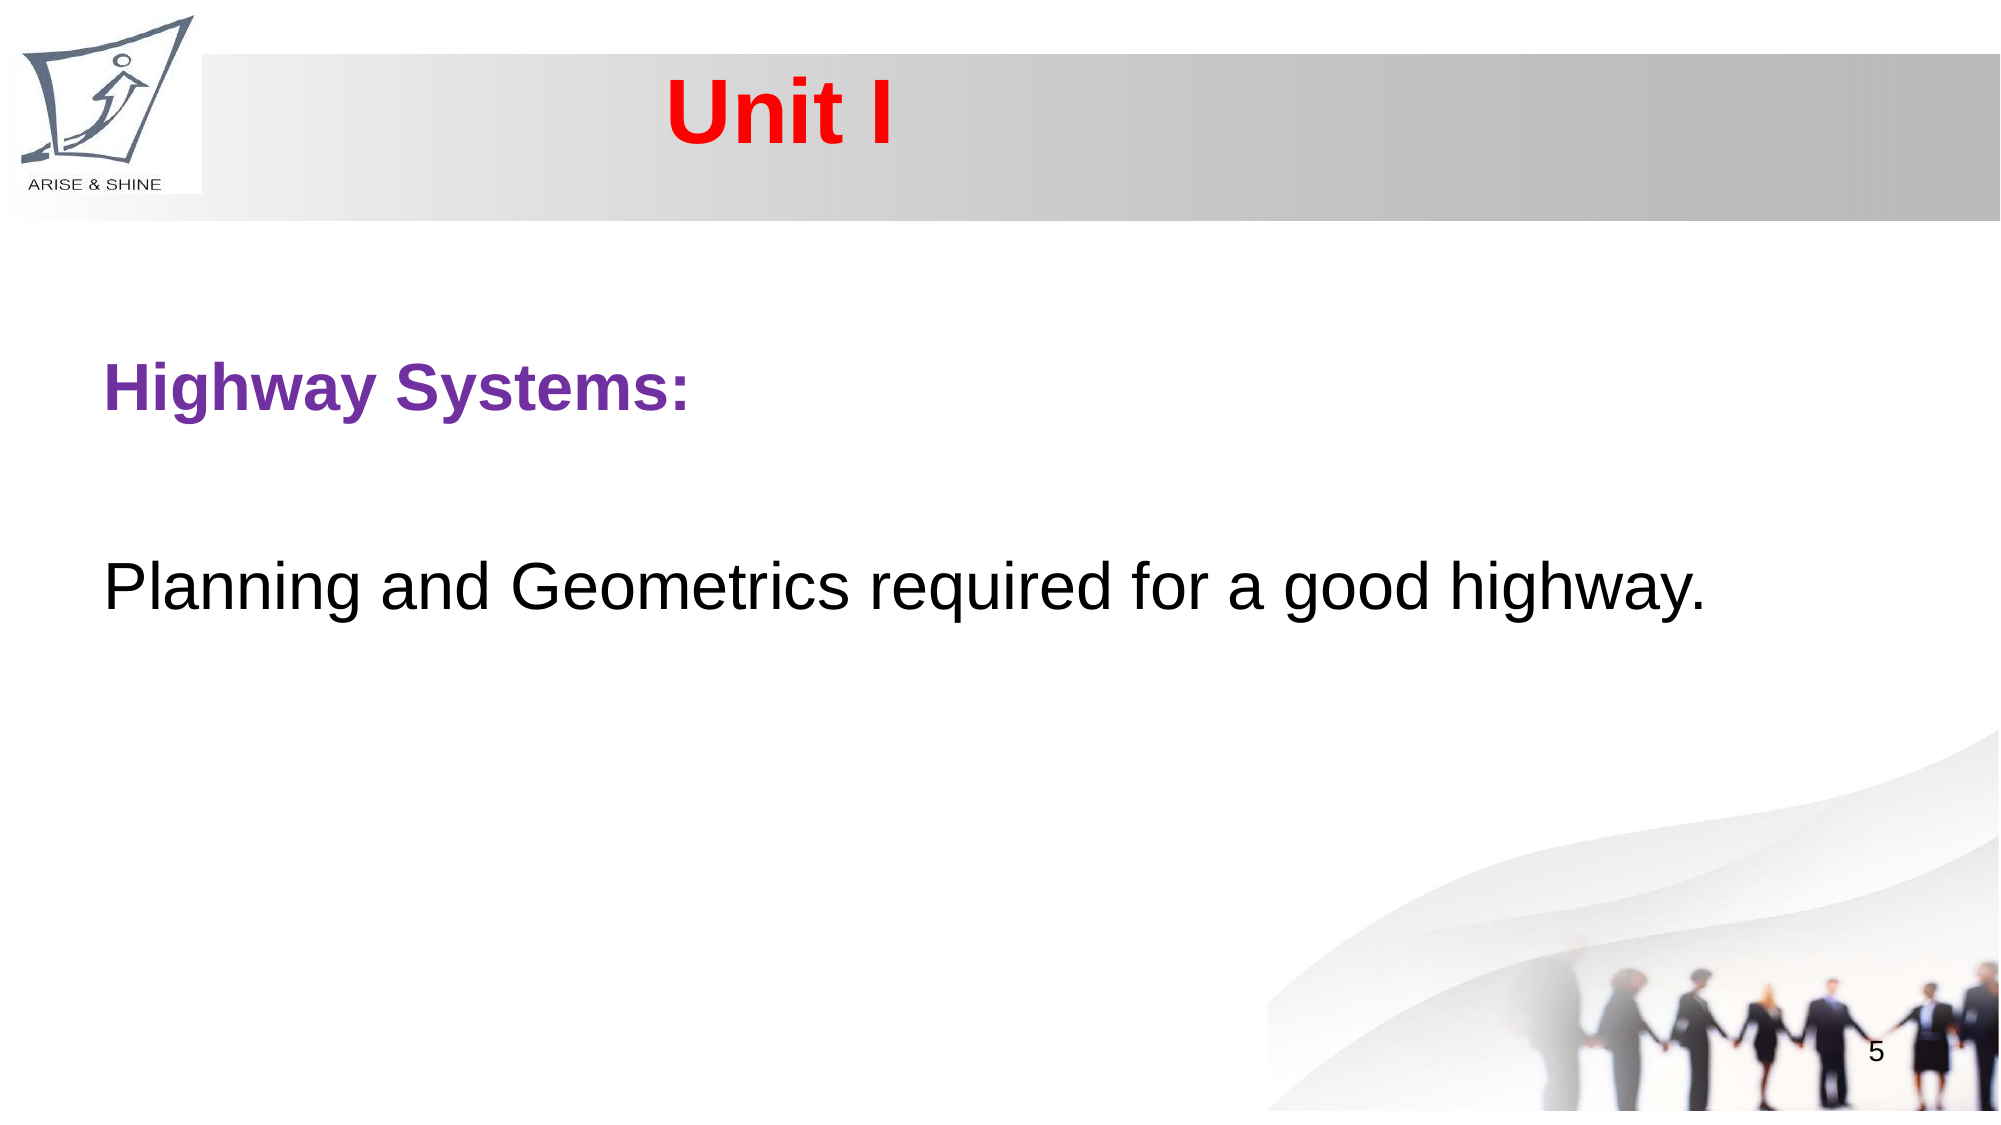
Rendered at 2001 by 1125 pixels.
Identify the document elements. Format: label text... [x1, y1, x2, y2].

text_box Highway Systems: Planning and Geometrics required for a good highway. [88, 216, 1929, 711]
slide_number 5 [1433, 1024, 1900, 1103]
picture [1268, 728, 1999, 1111]
title Unit I [308, 87, 1253, 216]
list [21, 15, 202, 194]
